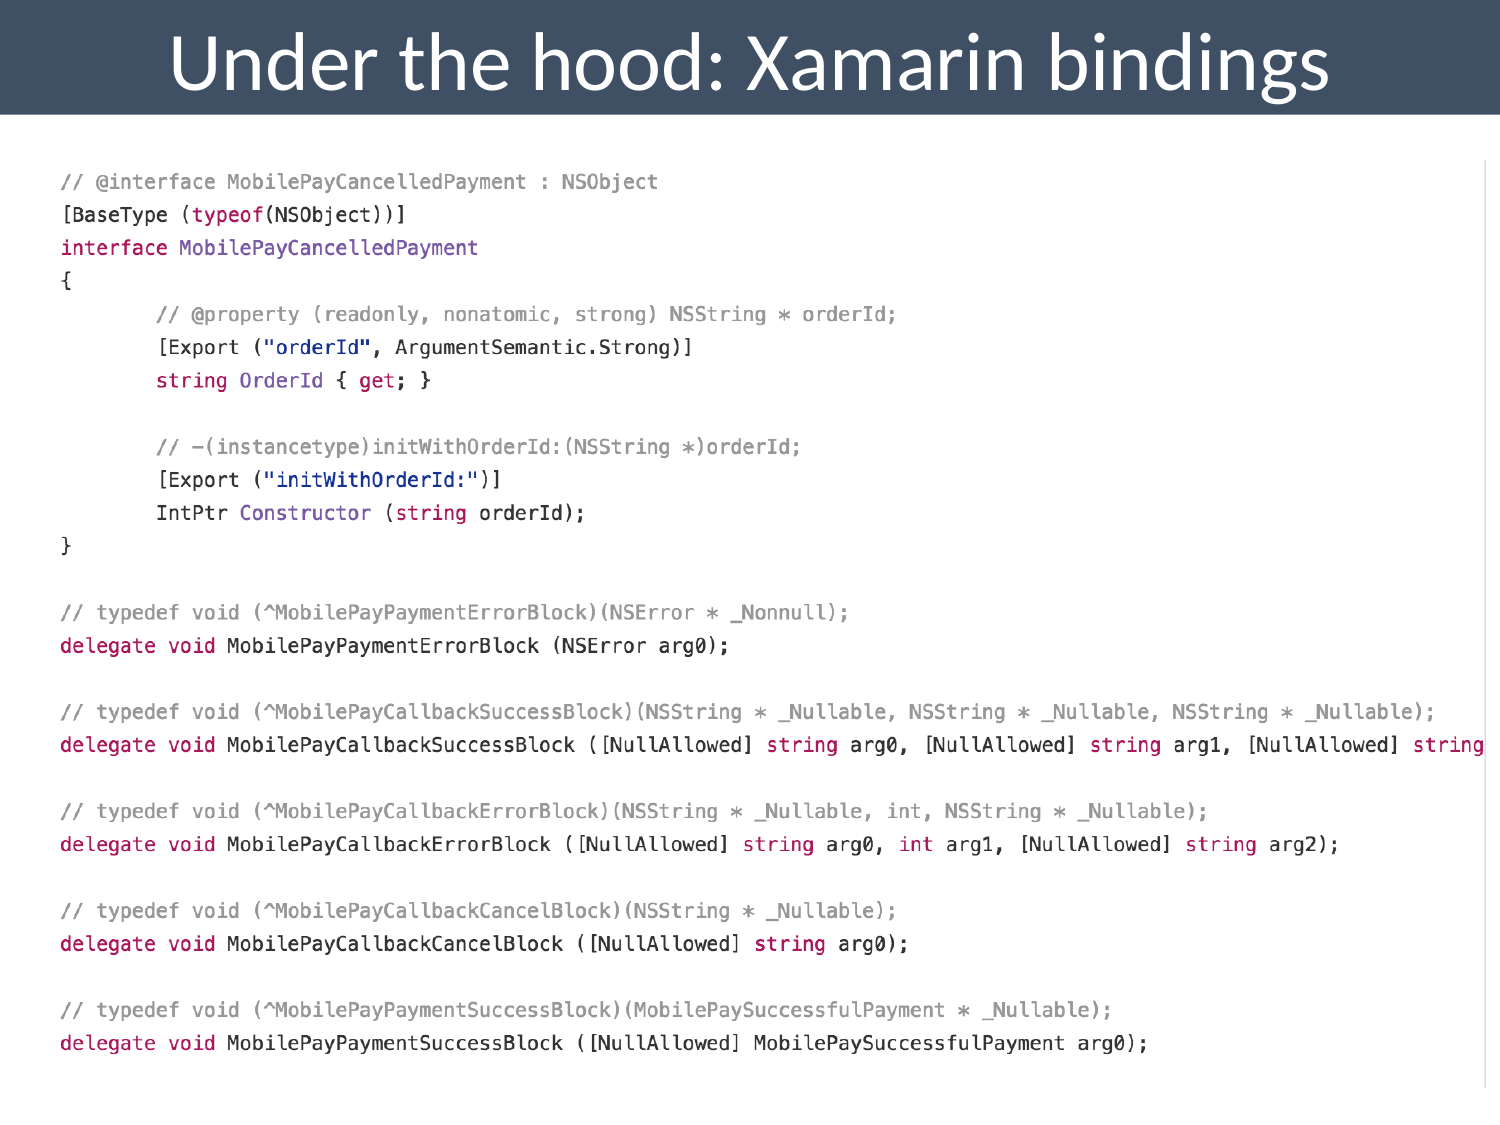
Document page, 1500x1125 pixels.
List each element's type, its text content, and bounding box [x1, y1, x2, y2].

text_box Under the hood: Xamarin bindings [0, 0, 1500, 115]
picture [0, 160, 1489, 1088]
